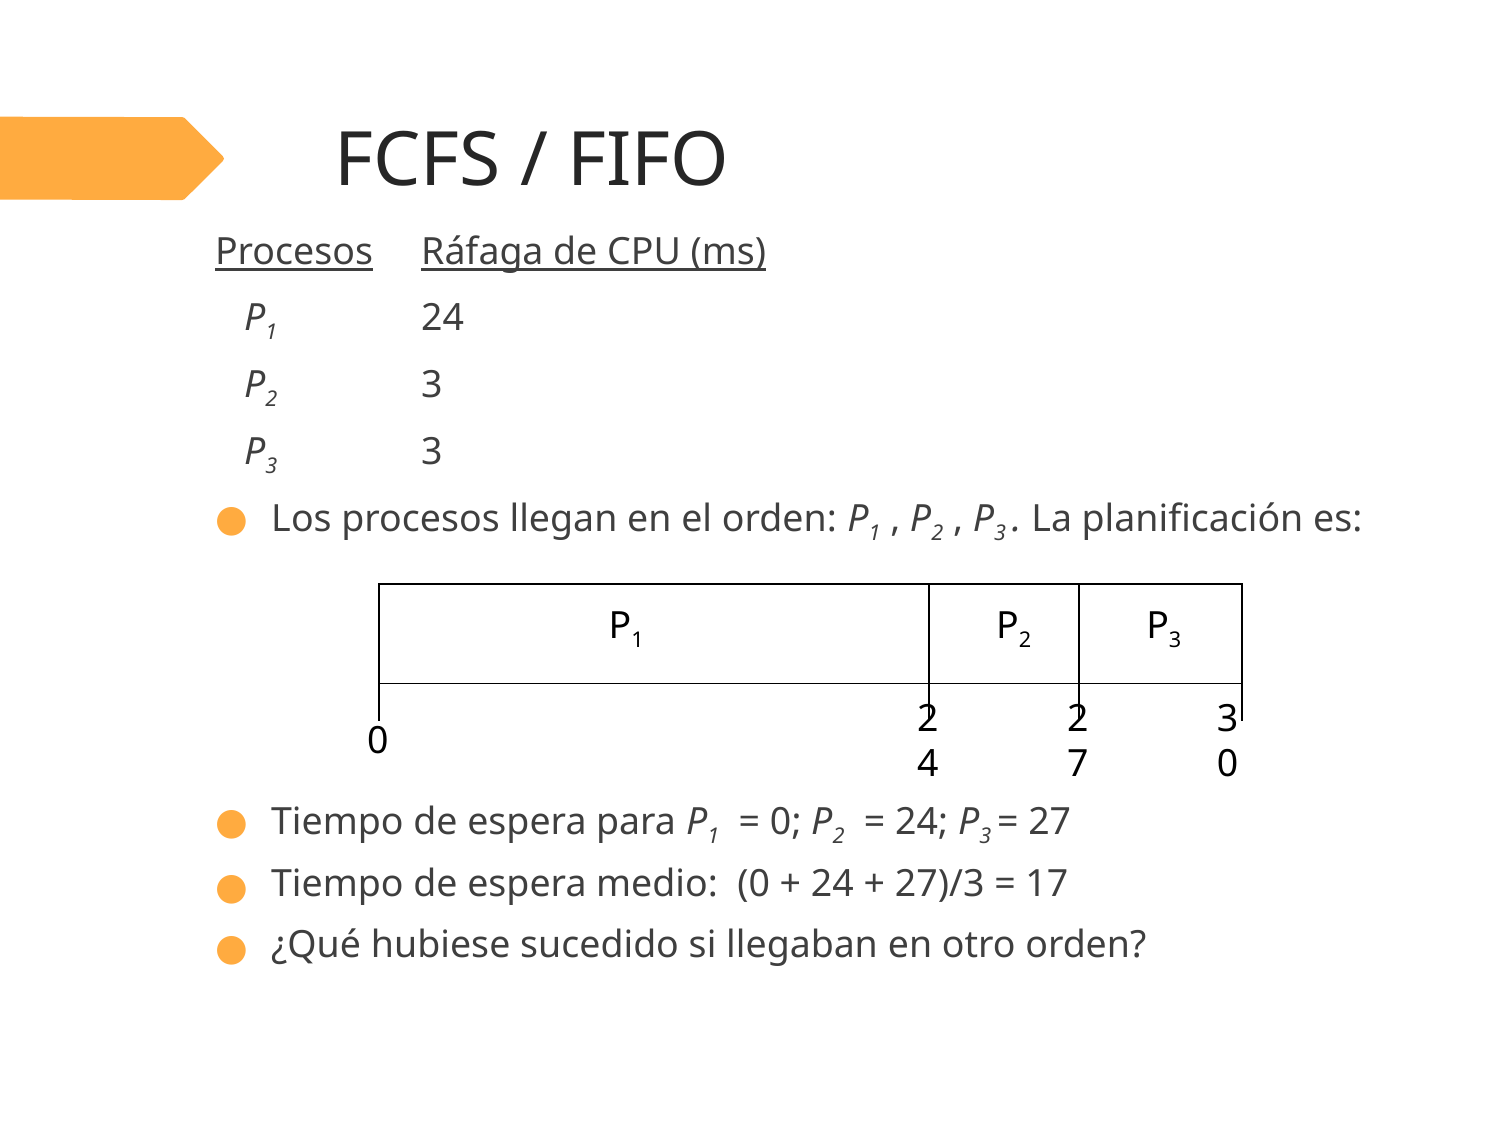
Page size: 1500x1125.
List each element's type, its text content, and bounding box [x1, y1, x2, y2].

text_box Procesos Ráfaga de CPU (ms) P1 24 P2 3 P3 3 Los procesos llegan en el orden: P1 , P2 , P3 . La planificación es: Tiempo de espera para P1 = 0; P2 = 24; P3 = 27 Tiempo de espera medio: (0 + 24 + 27)/3 = 17 ¿Qué hubiese sucedido si llegaban en otro orden? [200, 224, 1442, 1000]
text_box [351, 583, 1264, 770]
title FCFS / FIFO [319, 102, 1400, 224]
